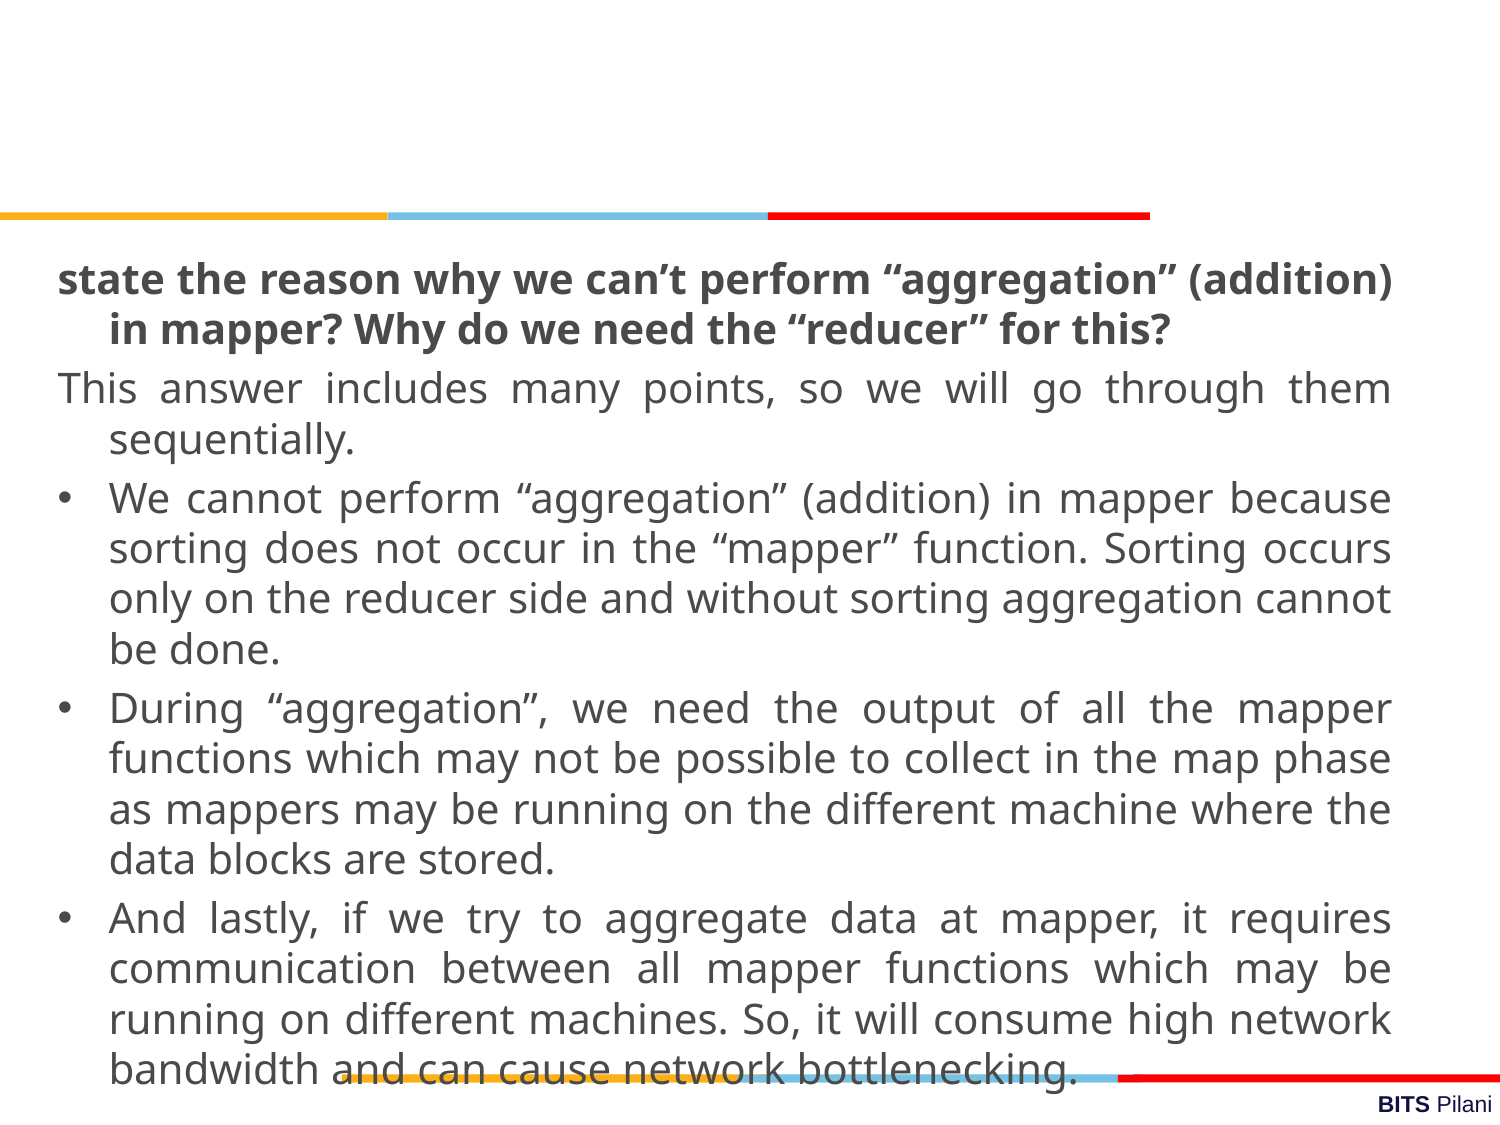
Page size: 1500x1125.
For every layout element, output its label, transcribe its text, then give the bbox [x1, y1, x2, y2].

list state the reason why we can’t perform “aggregation” (addition) in mapper? Why do we need the “reducer” for this? This answer includes many points, so we will go through them sequentially. We cannot perform “aggregation” (addition) in mapper because sorting does not occur in the “mapper” function. Sorting occurs only on the reducer side and without sorting aggregation cannot be done. During “aggregation”, we need the output of all the mapper functions which may not be possible to collect in the map phase as mappers may be running on the different machine where the data blocks are stored. And lastly, if we try to aggregate data at mapper, it requires communication between all mapper functions which may be running on different machines. So, it will consume high network bandwidth and can cause network bottlenecking. [49, 244, 1401, 1125]
